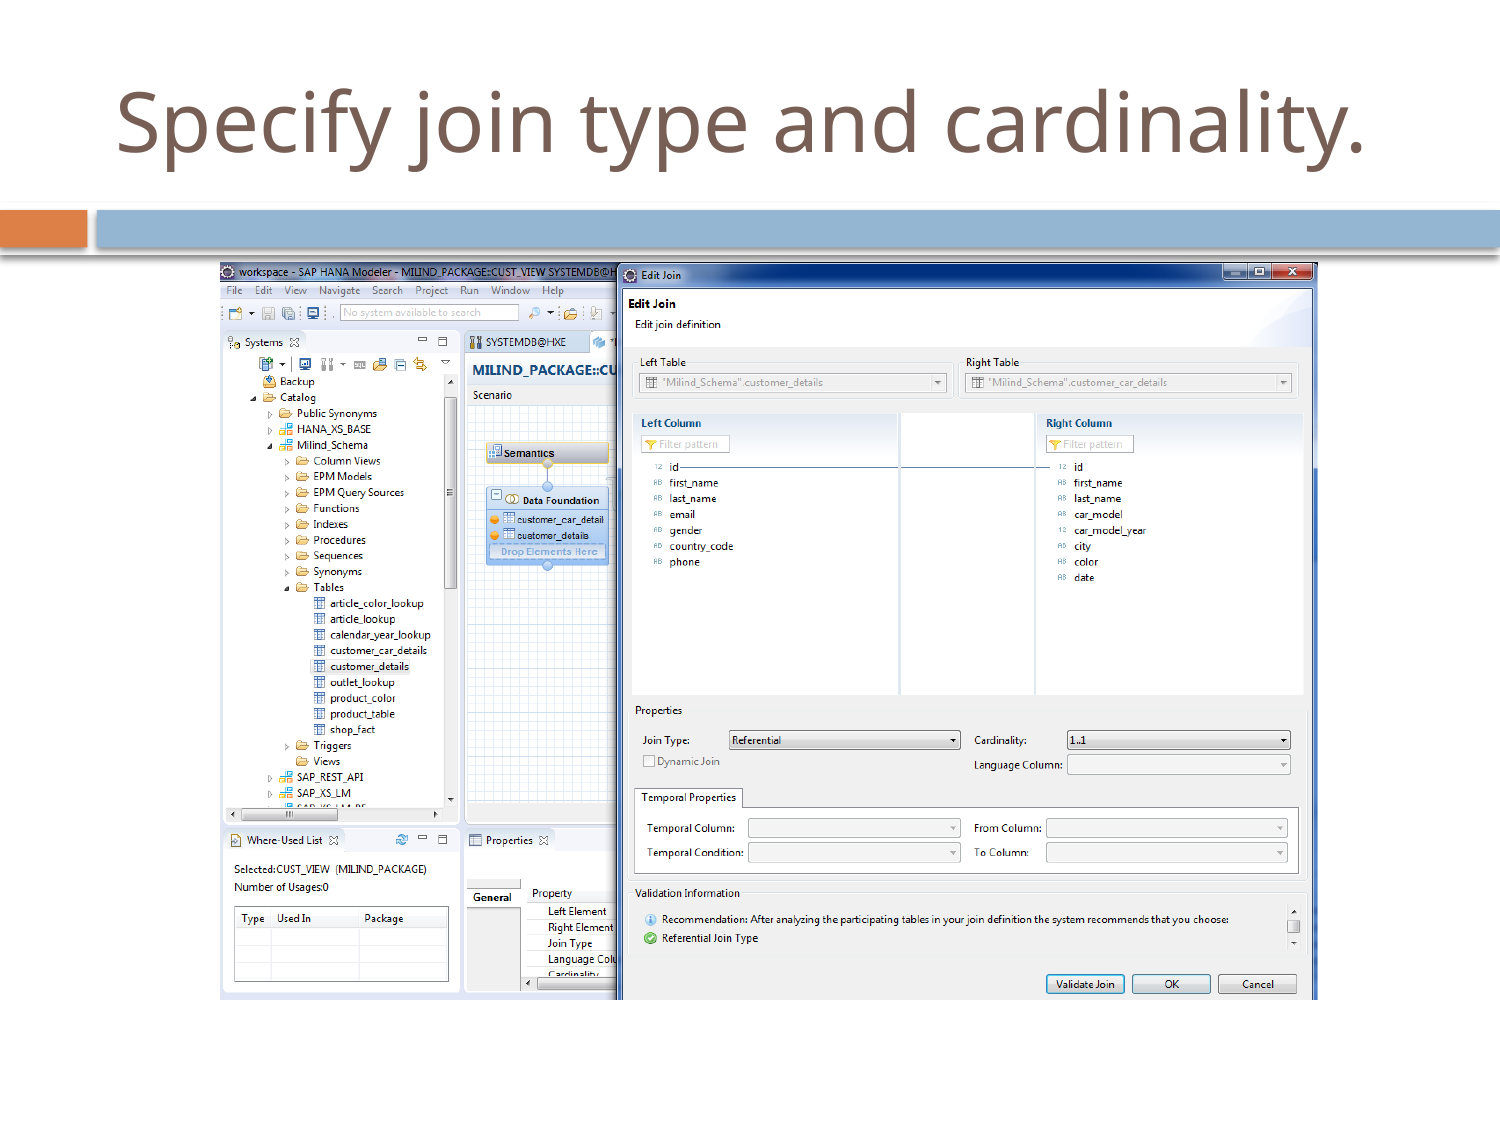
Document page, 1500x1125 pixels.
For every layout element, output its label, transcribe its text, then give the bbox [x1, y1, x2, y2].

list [220, 262, 1318, 1001]
title Specify join type and cardinality. [100, 37, 1438, 200]
